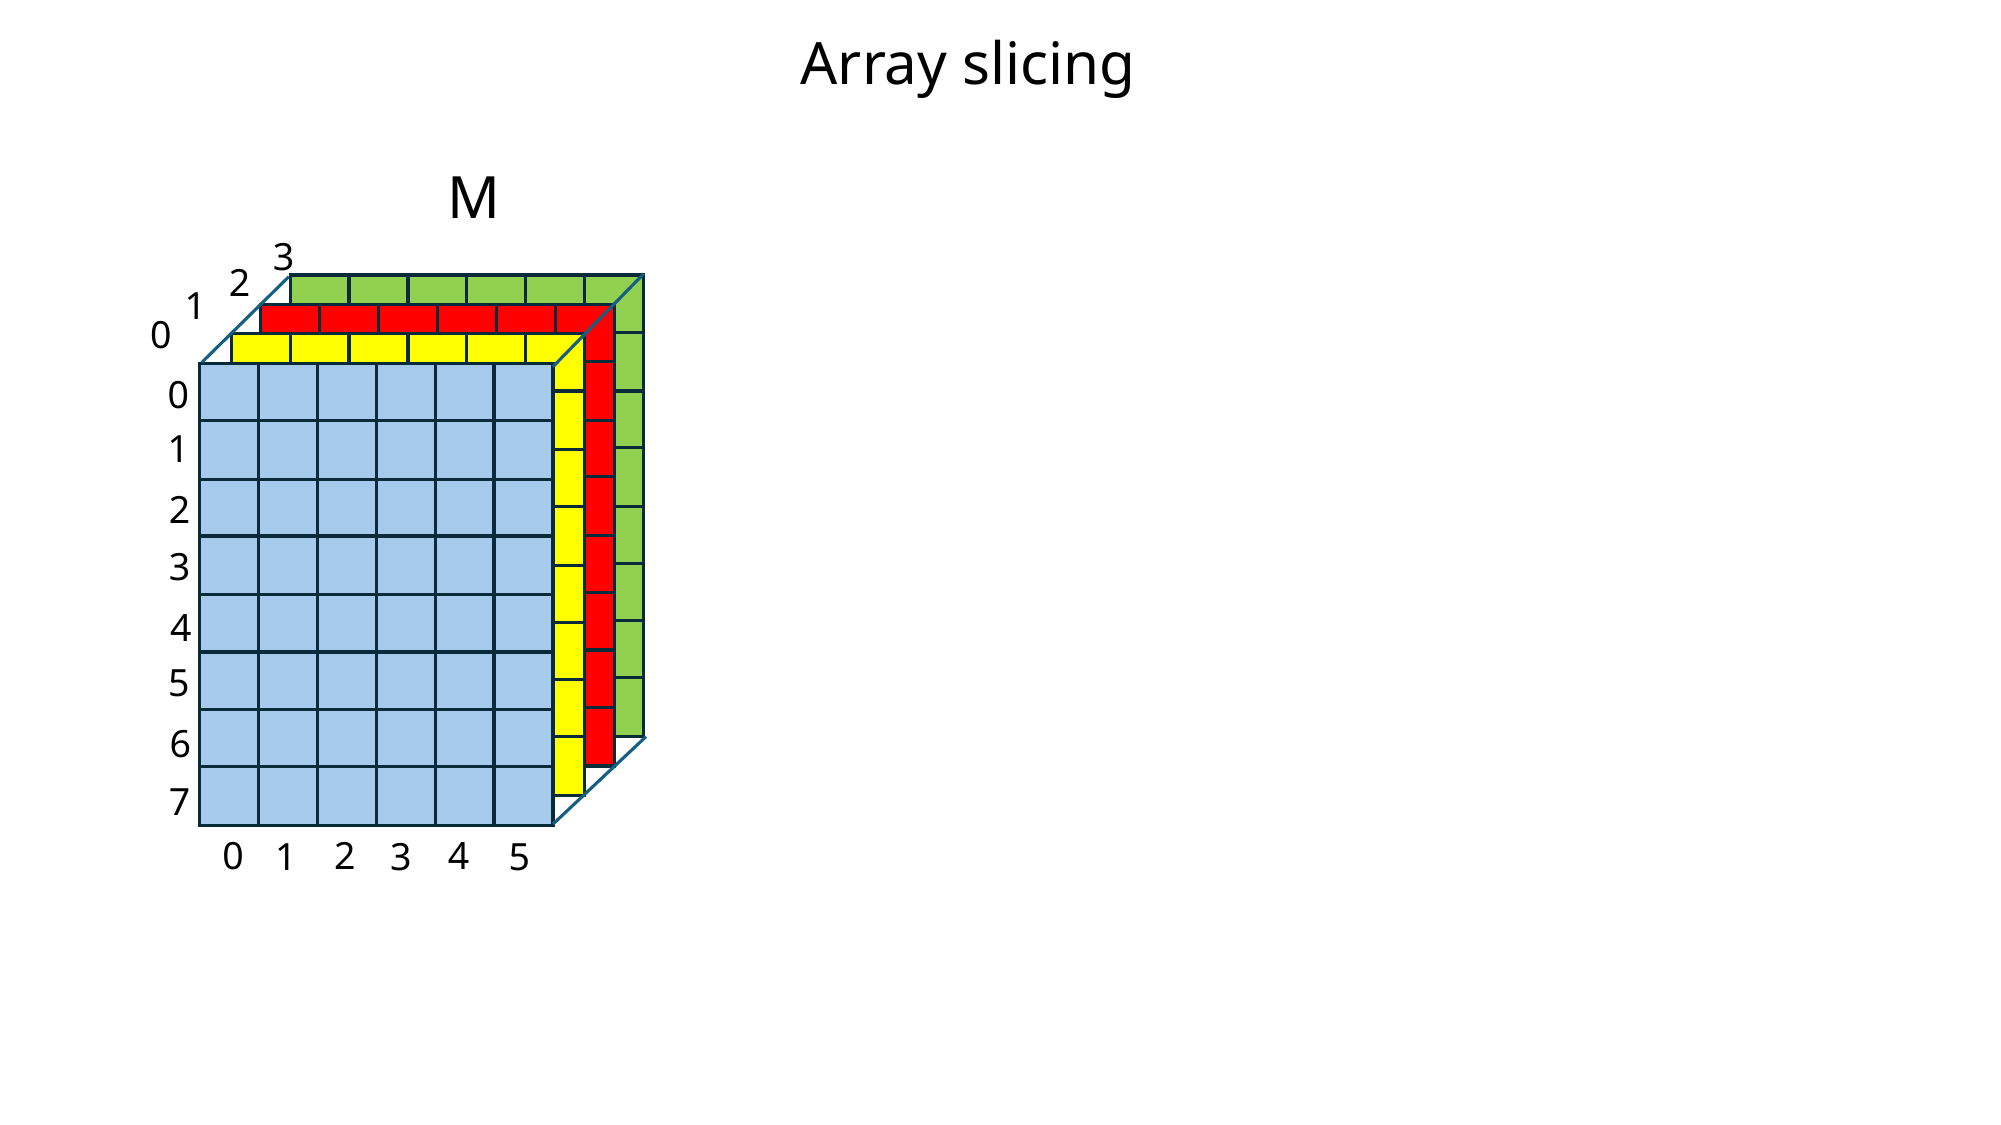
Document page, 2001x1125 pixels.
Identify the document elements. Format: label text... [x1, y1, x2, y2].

text_box [493, 650, 555, 708]
text_box [207, 596, 257, 650]
text_box [205, 534, 257, 596]
text_box 3 [375, 825, 427, 886]
text_box [493, 419, 555, 481]
text_box [555, 567, 586, 621]
text_box [493, 708, 555, 765]
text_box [552, 273, 645, 368]
text_box [204, 419, 257, 481]
text_box [465, 332, 524, 362]
text_box [586, 706, 616, 736]
text_box [316, 596, 375, 650]
text_box 5 [153, 651, 205, 712]
text_box [257, 596, 316, 650]
text_box 2 [154, 478, 206, 539]
text_box 5 [493, 825, 545, 886]
text_box 0 [135, 303, 187, 364]
text_box [205, 650, 257, 708]
text_box 4 [433, 824, 485, 885]
text_box [465, 273, 524, 303]
text_box [375, 419, 434, 481]
text_box [434, 708, 493, 765]
text_box 1 [169, 274, 214, 335]
text_box [434, 419, 493, 481]
text_box [434, 534, 493, 596]
text_box [586, 422, 616, 475]
text_box [348, 273, 406, 303]
text_box [257, 362, 316, 419]
text_box [495, 303, 552, 332]
text_box 0 [207, 824, 259, 885]
text_box [586, 475, 616, 537]
text_box [524, 273, 552, 303]
text_box [316, 481, 375, 534]
text_box [616, 562, 645, 619]
text_box [257, 765, 316, 827]
text_box [257, 419, 316, 481]
text_box M [432, 152, 515, 238]
text_box [318, 303, 377, 332]
text_box [406, 332, 465, 362]
text_box [434, 362, 493, 419]
text_box [290, 273, 348, 303]
text_box 2 [214, 251, 258, 276]
text_box [205, 708, 257, 765]
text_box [552, 736, 647, 825]
text_box [493, 362, 555, 419]
text_box [316, 708, 375, 765]
text_box [493, 596, 555, 650]
text_box [290, 332, 347, 362]
text_box [377, 303, 436, 332]
text_box [257, 481, 316, 534]
text_box [555, 368, 586, 389]
text_box [316, 650, 375, 708]
text_box [616, 393, 645, 446]
text_box 6 [154, 712, 206, 773]
text_box [290, 303, 318, 332]
text_box [316, 534, 375, 596]
text_box [375, 362, 434, 419]
text_box [616, 368, 645, 393]
text_box [616, 508, 645, 562]
text_box [347, 332, 406, 362]
text_box [586, 537, 616, 591]
text_box [316, 765, 375, 827]
text_box [316, 362, 375, 419]
text_box [555, 451, 586, 505]
text_box [375, 650, 434, 708]
text_box [375, 596, 434, 650]
text_box [524, 332, 552, 362]
text_box [493, 534, 555, 596]
text_box [434, 650, 493, 708]
text_box 3 [153, 535, 205, 596]
text_box [555, 505, 586, 567]
text_box [375, 708, 434, 765]
text_box 2 [319, 824, 371, 885]
text_box [257, 650, 316, 708]
text_box [555, 389, 586, 451]
text_box 1 [260, 825, 312, 886]
text_box 7 [154, 770, 205, 830]
text_box 0 [153, 363, 204, 424]
text_box 1 [152, 417, 204, 478]
text_box [436, 303, 495, 332]
text_box [434, 481, 493, 534]
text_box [201, 276, 290, 363]
text_box [406, 273, 465, 303]
text_box [586, 591, 616, 648]
text_box [316, 419, 375, 481]
text_box 4 [155, 596, 207, 656]
text_box [555, 678, 586, 735]
text_box [257, 534, 316, 596]
text_box [205, 765, 257, 827]
text_box [434, 596, 493, 650]
text_box [257, 708, 316, 765]
text_box [586, 368, 616, 422]
text_box 3 [258, 225, 293, 286]
text_box [434, 765, 493, 827]
text_box [206, 481, 257, 534]
text_box [493, 765, 555, 827]
text_box [375, 481, 434, 534]
text_box [204, 363, 257, 419]
text_box Array slicing [786, 19, 1151, 104]
text_box [555, 621, 586, 678]
text_box [493, 481, 555, 534]
text_box [375, 534, 434, 596]
text_box [616, 676, 645, 736]
text_box [586, 648, 616, 706]
text_box [616, 619, 645, 676]
text_box [375, 765, 434, 827]
text_box [616, 446, 645, 508]
